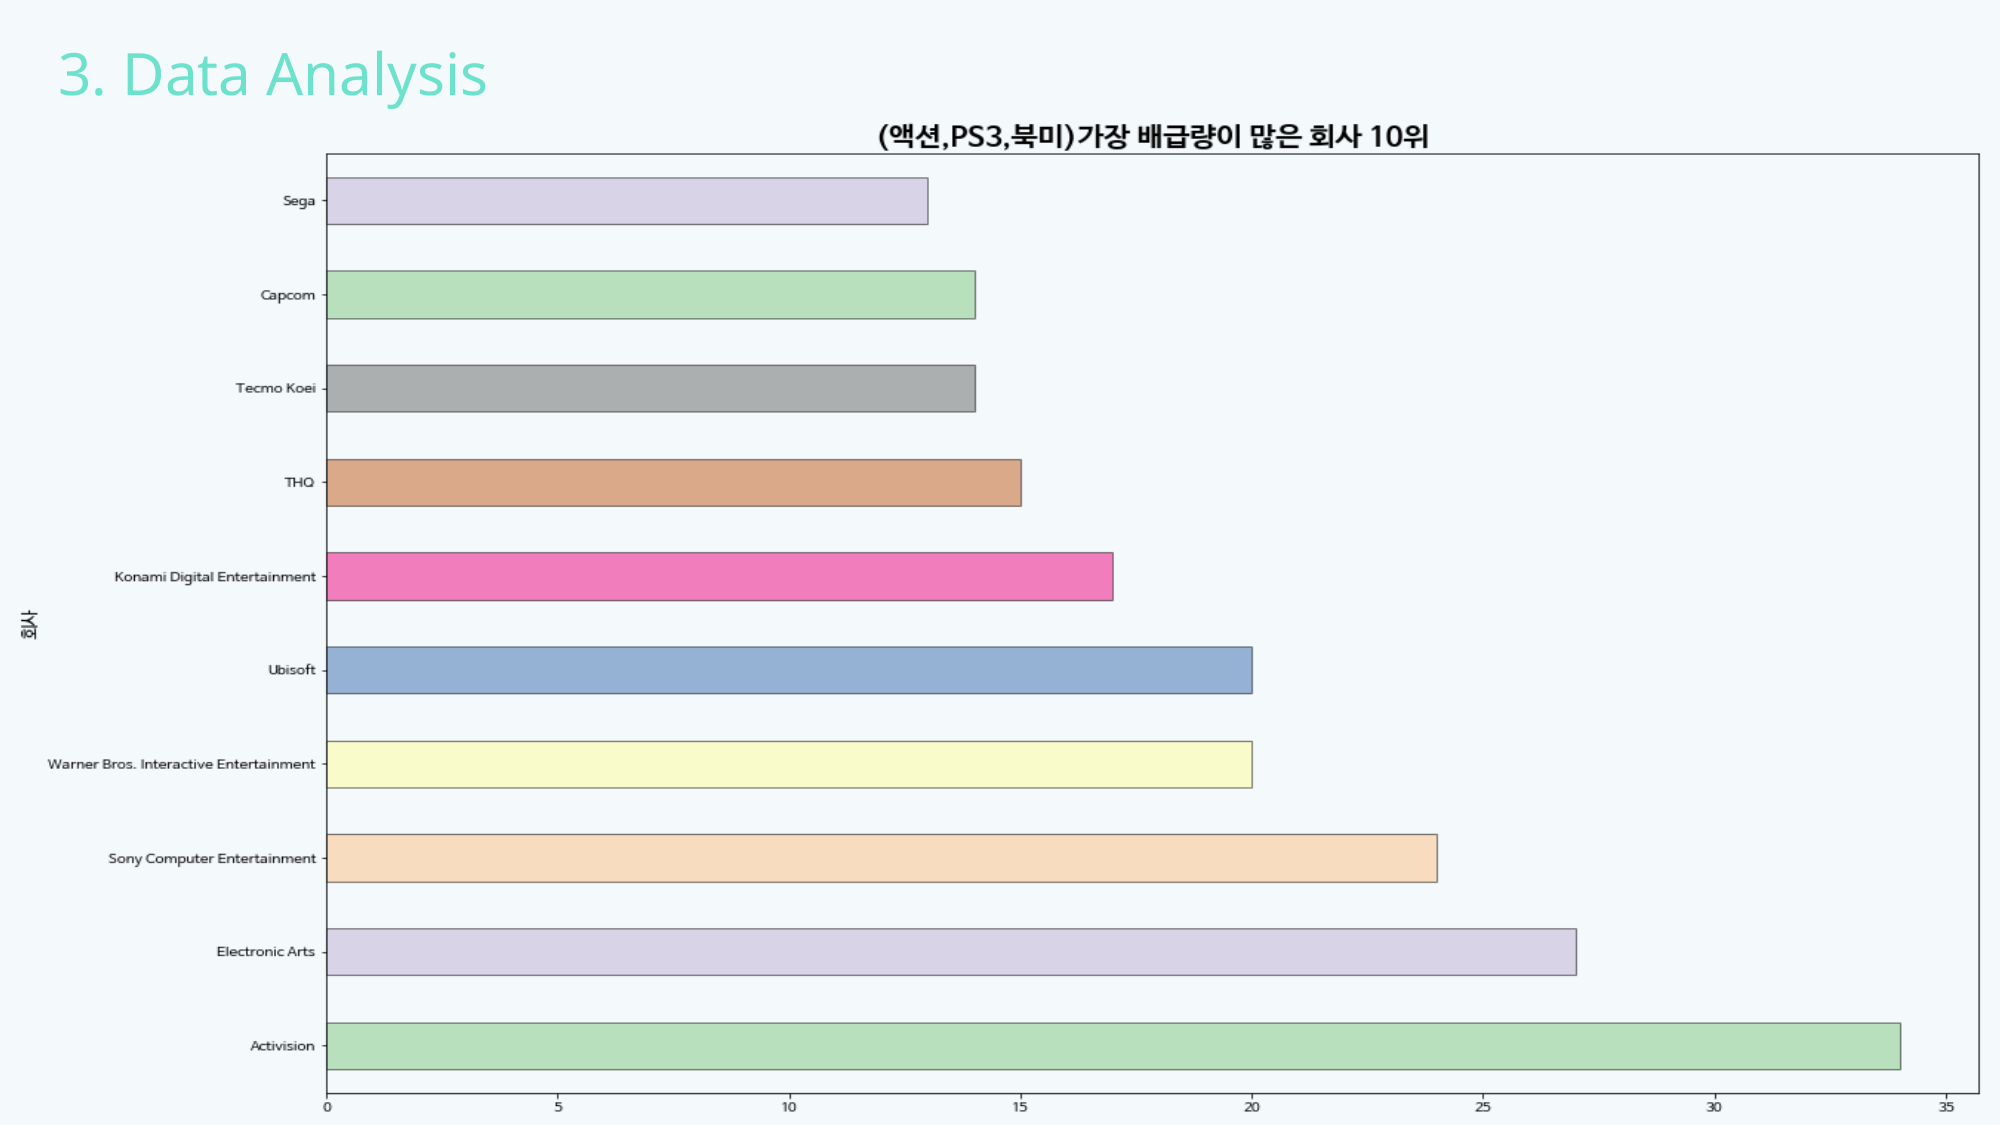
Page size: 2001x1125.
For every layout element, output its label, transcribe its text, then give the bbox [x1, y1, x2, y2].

text_box 3. Data Analysis [43, 29, 1173, 115]
picture [11, 115, 1989, 1125]
